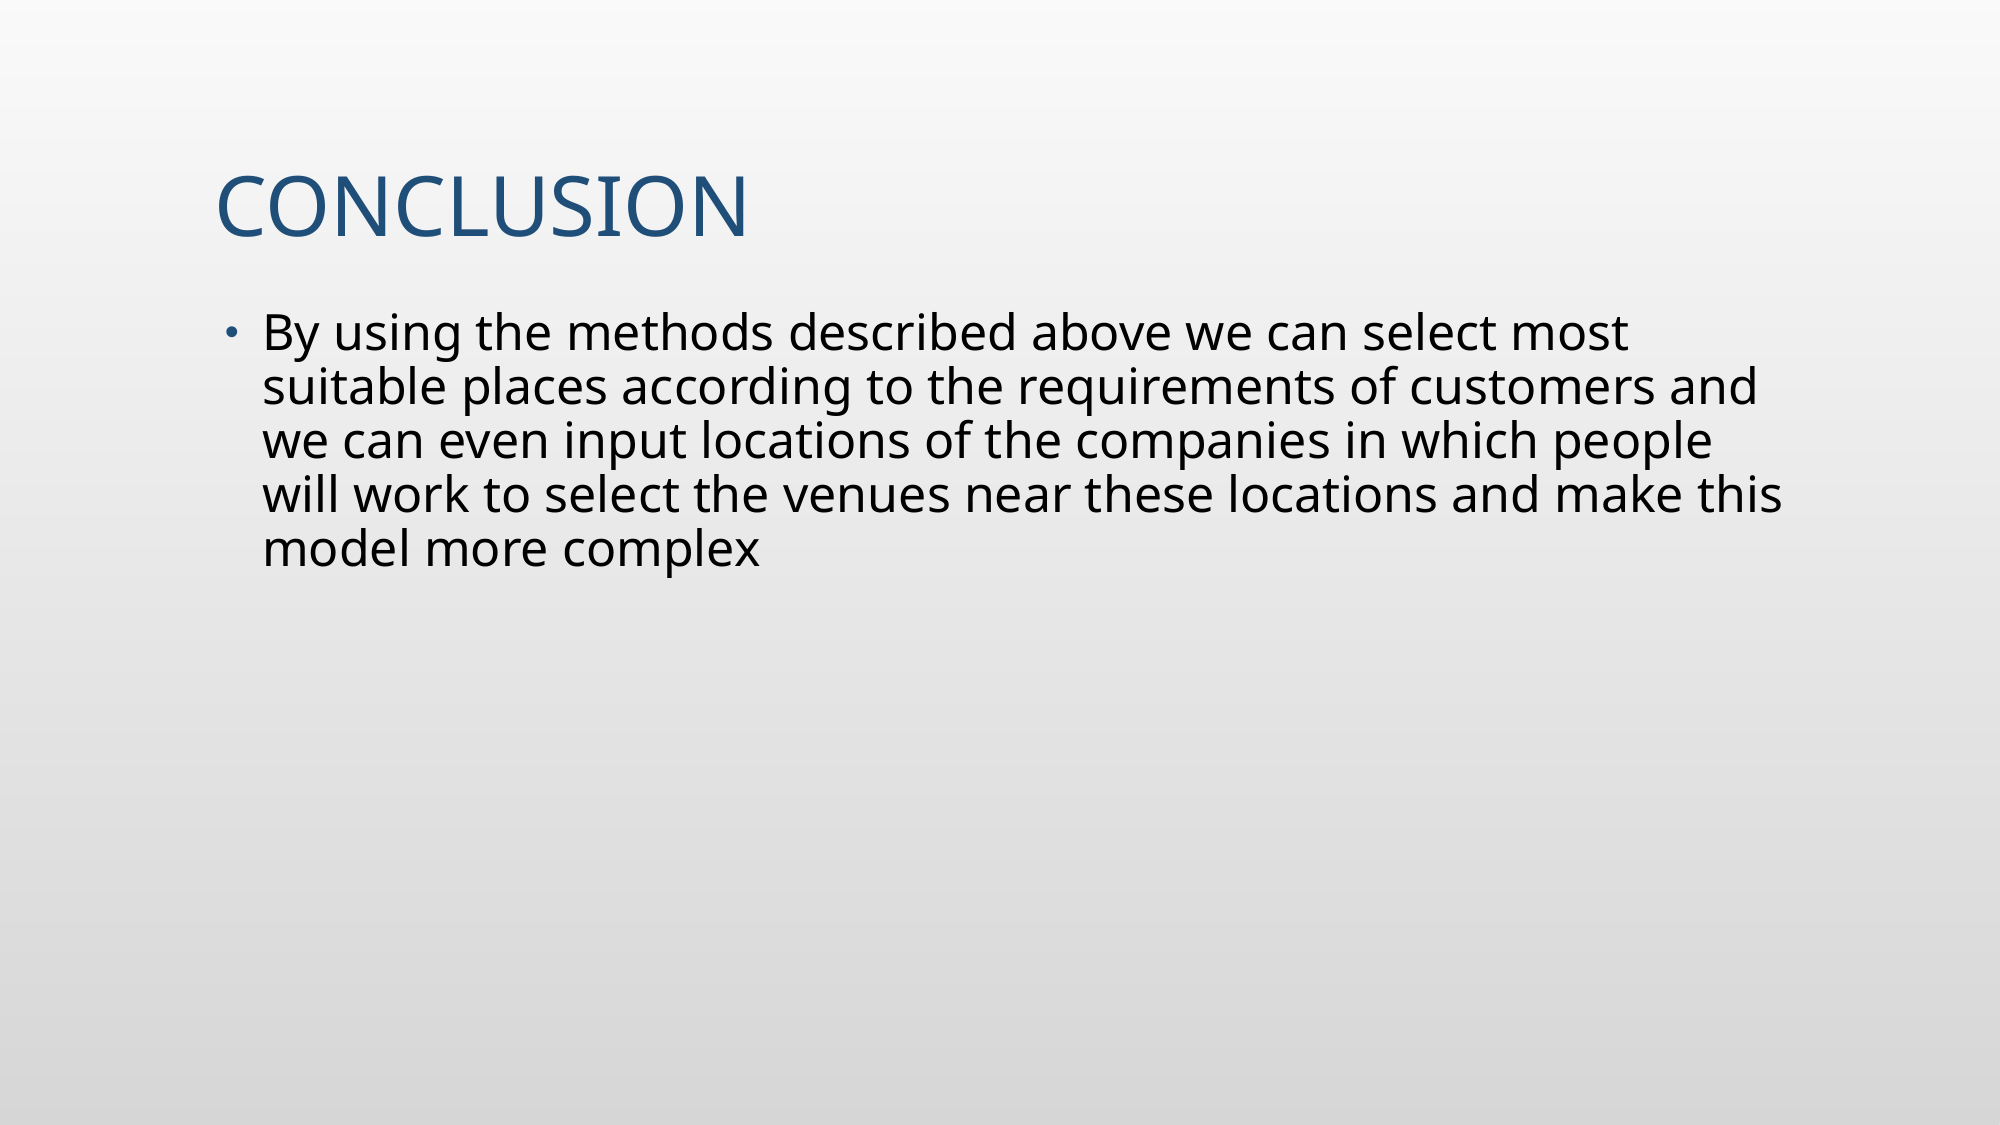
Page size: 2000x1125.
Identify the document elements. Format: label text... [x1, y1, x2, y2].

list By using the methods described above we can select most suitable places according to the requirements of customers and we can even input locations of the companies in which people will work to select the venues near these locations and make this model more complex [202, 299, 1813, 1013]
title Conclusion [199, 45, 1800, 263]
